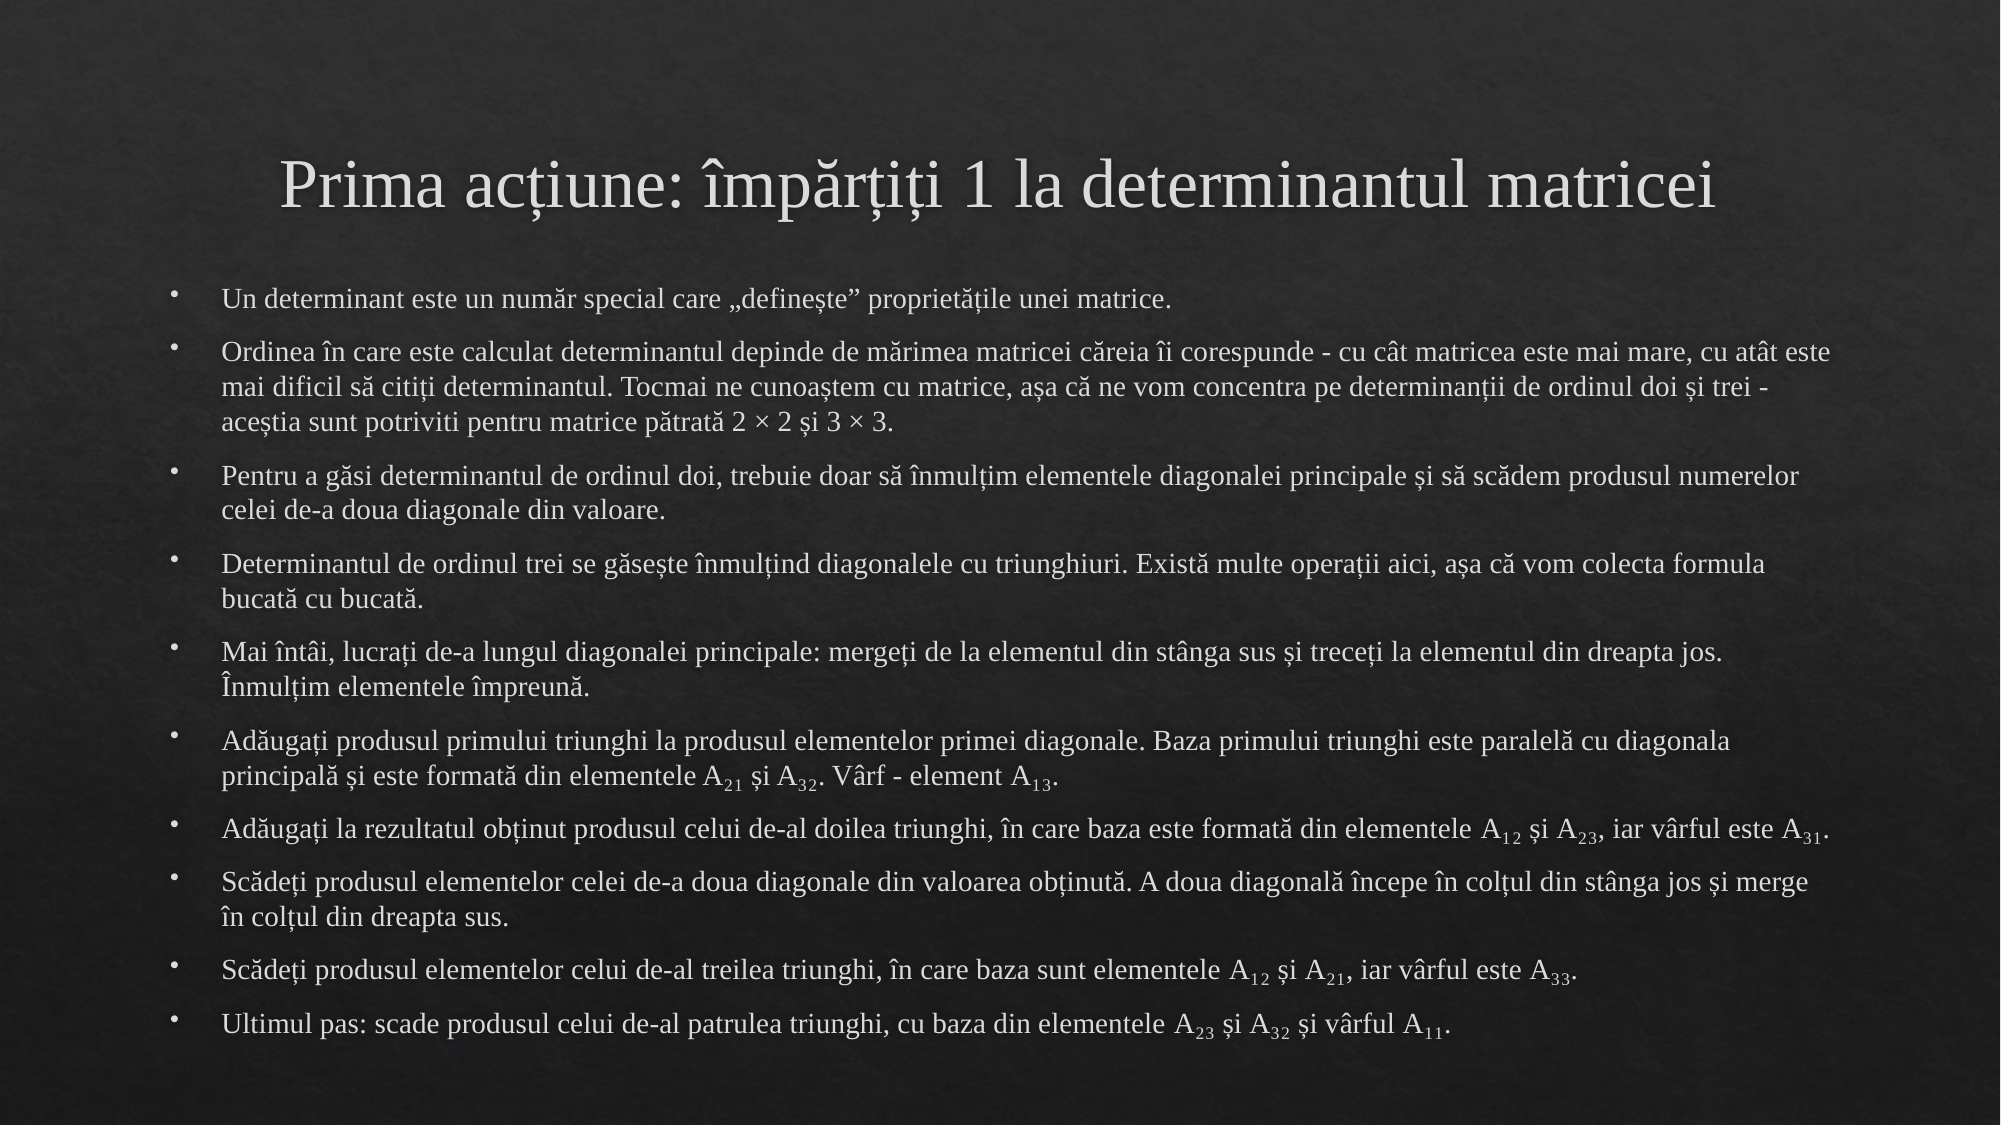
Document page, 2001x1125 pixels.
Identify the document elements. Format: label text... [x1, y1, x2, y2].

title Prima acțiune: împărțiți 1 la determinantul matricei [149, 99, 1849, 260]
list Un determinant este un număr special care „definește” proprietățile unei matrice. Ordinea în care este calculat determinantul depinde de mărimea matricei căreia îi corespunde - cu cât matricea este mai mare, cu atât este mai dificil să citiți determinantul. Tocmai ne cunoaștem cu matrice, așa că ne vom concentra pe determinanții de ordinul doi și trei - aceștia sunt potriviti pentru matrice pătrată 2 × 2 și 3 × 3. Pentru a găsi determinantul de ordinul doi, trebuie doar să înmulțim elementele diagonalei principale și să scădem produsul numerelor celei de-a doua diagonale din valoare. Determinantul de ordinul trei se găsește înmulțind diagonalele cu triunghiuri. Există multe operații aici, așa că vom colecta formula bucată cu bucată. Mai întâi, lucrați de-a lungul diagonalei principale: mergeți de la elementul din stânga sus și treceți la elementul din dreapta jos. Înmulțim elementele împreună. Adăugați produsul primului triunghi la produsul elementelor primei diagonale. Baza primului triunghi este paralelă cu diagonala principală și este formată din elementele A₂₁ și A₃₂. Vârf - element А₁₃. Adăugați la rezultatul obținut produsul celui de-al doilea triunghi, în care baza este formată din elementele А₁₂ și А₂₃, iar vârful este А₃₁. Scădeți produsul elementelor celei de-a doua diagonale din valoarea obținută. A doua diagonală începe în colțul din stânga jos și merge în colțul din dreapta sus. Scădeți produsul elementelor celui de-al treilea triunghi, în care baza sunt elementele А₁₂ și А₂₁, iar vârful este А₃₃. Ultimul pas: scade produsul celui de-al patrulea triunghi, cu baza din elementele А₂₃ și А₃₂ și vârful А₁₁. [149, 271, 1849, 938]
